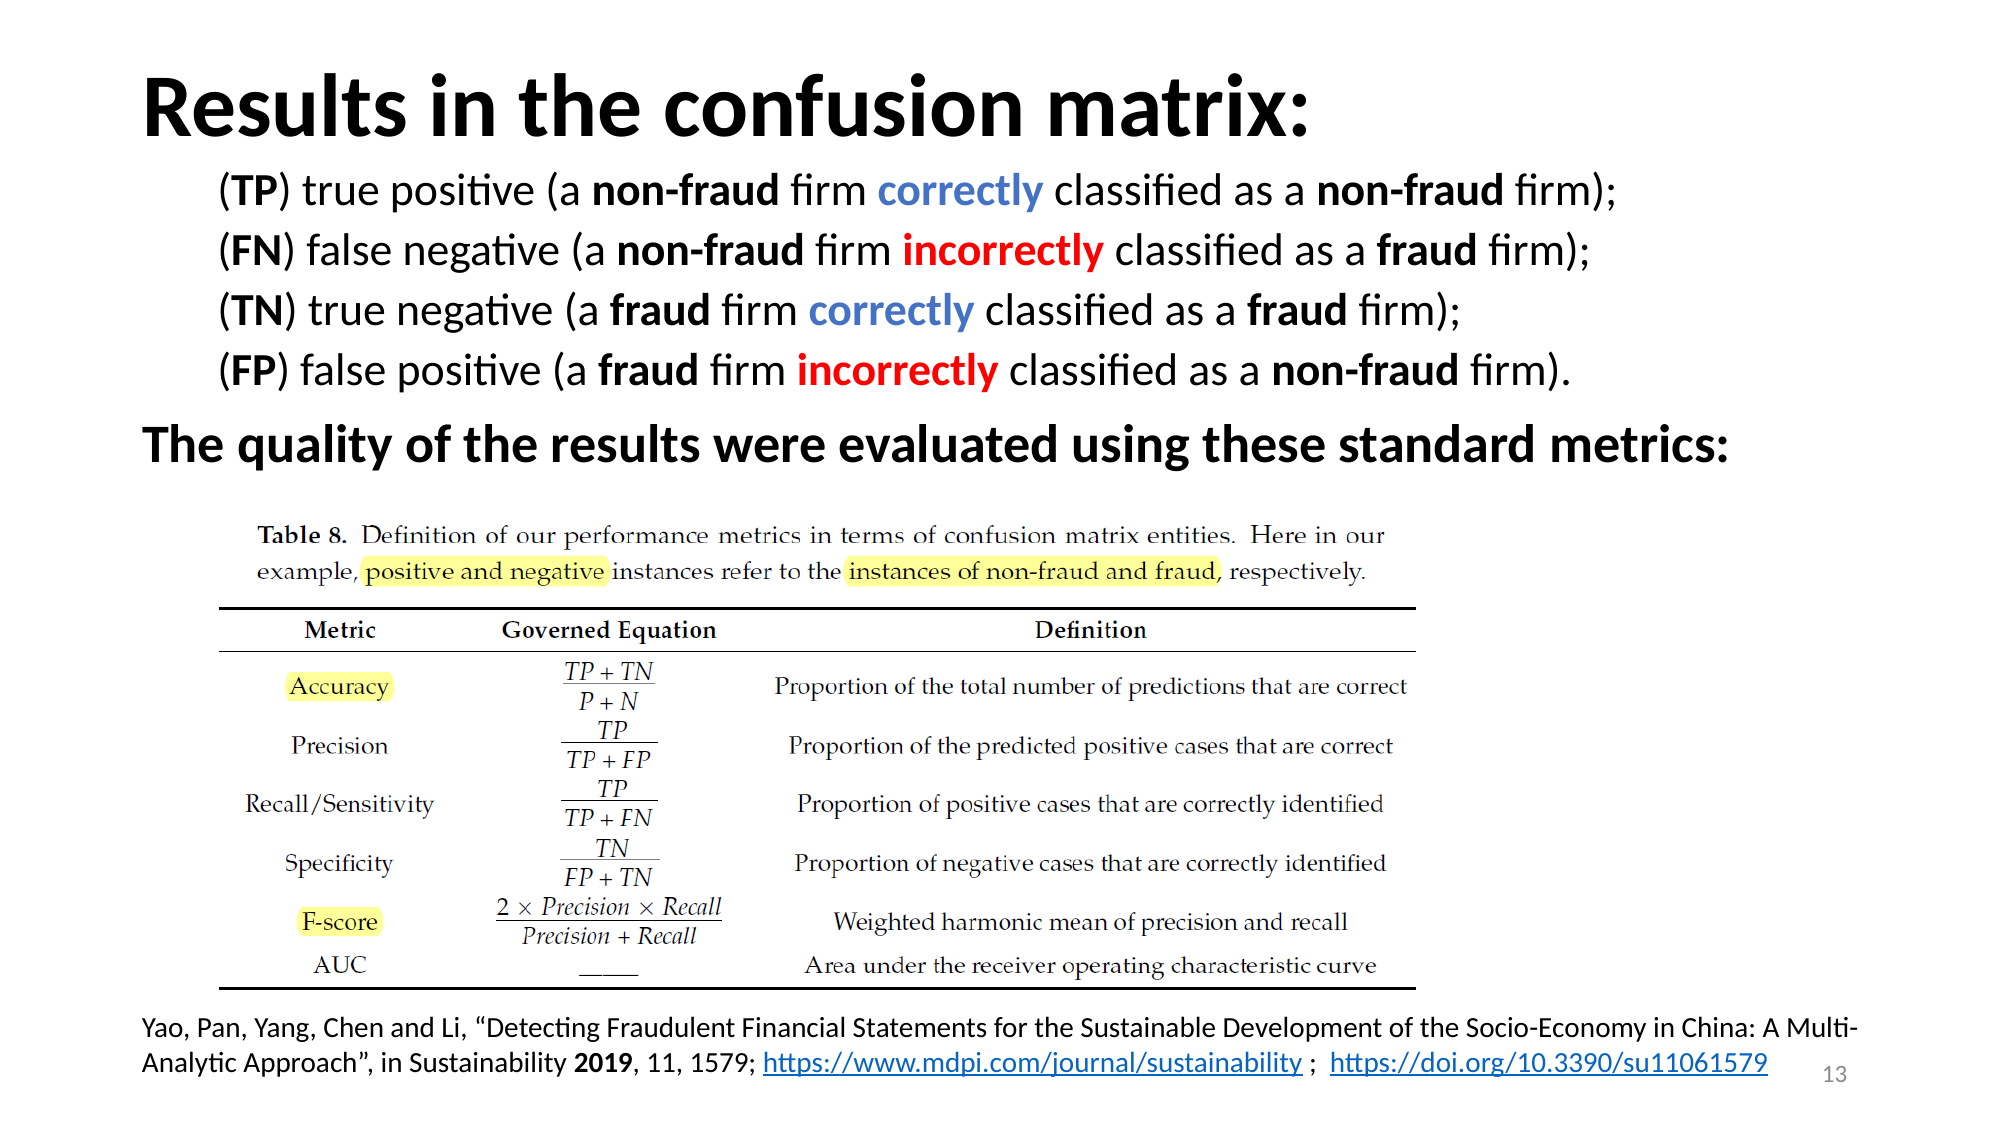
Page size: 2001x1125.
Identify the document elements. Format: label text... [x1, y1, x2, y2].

text_box Yao, Pan, Yang, Chen and Li, “Detecting Fraudulent Financial Statements for the Sustainable Development of the Socio-Economy in China: A Multi-Analytic Approach”, in Sustainability 2019, 11, 1579; https://www.mdpi.com/journal/sustainability ; https://doi.org/10.3390/su11061579 [127, 1000, 1905, 1086]
list Results in the confusion matrix: (TP) true positive (a non-fraud firm correctly classified as a non-fraud firm); (FN) false negative (a non-fraud firm incorrectly classified as a fraud firm); (TN) true negative (a fraud firm correctly classified as a fraud firm); (FP) false positive (a fraud firm incorrectly classified as a non-fraud firm). The quality of the results were evaluated using these standard metrics: [127, 51, 1853, 517]
picture [218, 507, 1416, 1001]
slide_number 13 [1412, 1042, 1863, 1103]
